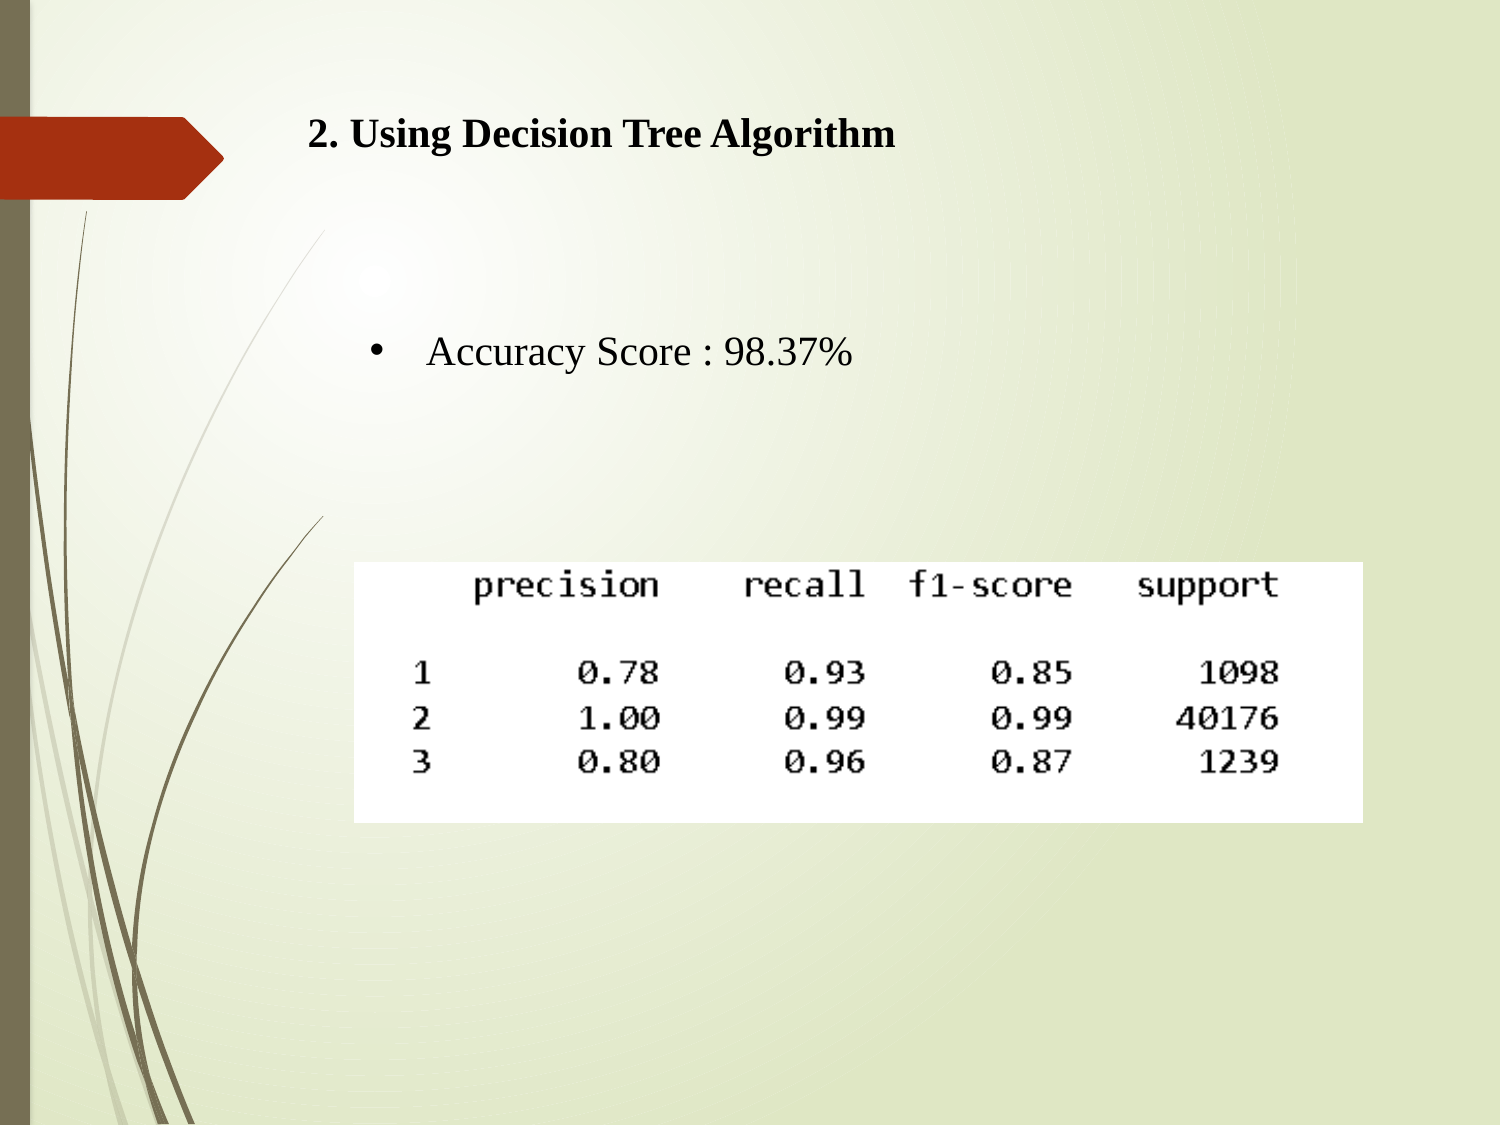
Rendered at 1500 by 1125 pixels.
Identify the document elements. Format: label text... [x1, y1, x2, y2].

text_box Accuracy Score : 98.37% [354, 316, 1105, 382]
text_box 2. Using Decision Tree Algorithm [282, 98, 1033, 164]
picture [354, 562, 1363, 823]
